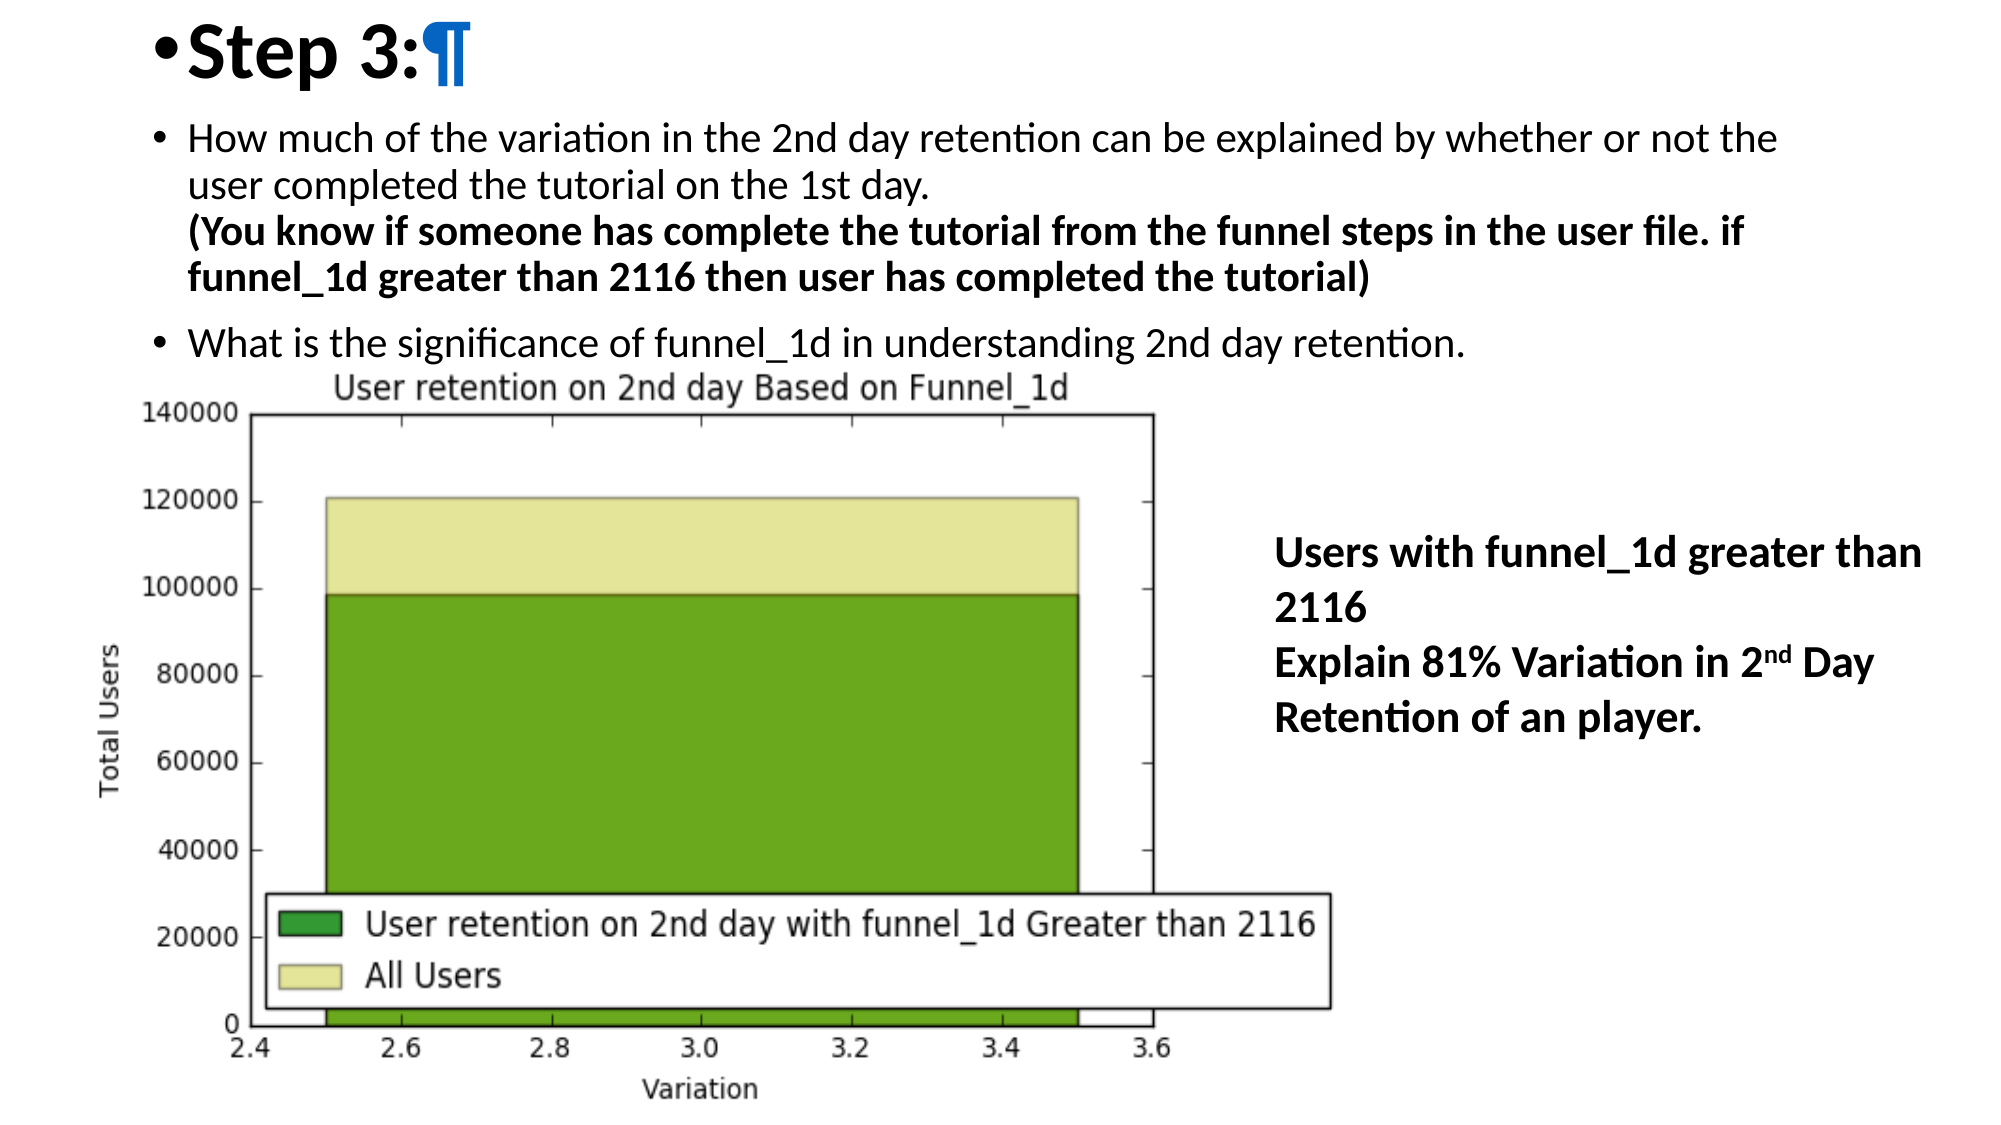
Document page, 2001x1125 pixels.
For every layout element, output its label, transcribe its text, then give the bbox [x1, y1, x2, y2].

text_box Users with funnel_1d greater than 2116 Explain 81% Variation in 2nd Day Retention of an player. [1349, 514, 1951, 749]
list Step 3:¶ How much of the variation in the 2nd day retention can be explained by whether or not the user completed the tutorial on the 1st day. (You know if someone has complete the tutorial from the funnel steps in the user file. if funnel_1d greater than 2116 then user has completed the tutorial) What is the significance of funnel_1d in understanding 2nd day retention. [137, 0, 1863, 379]
picture [81, 353, 1349, 1125]
